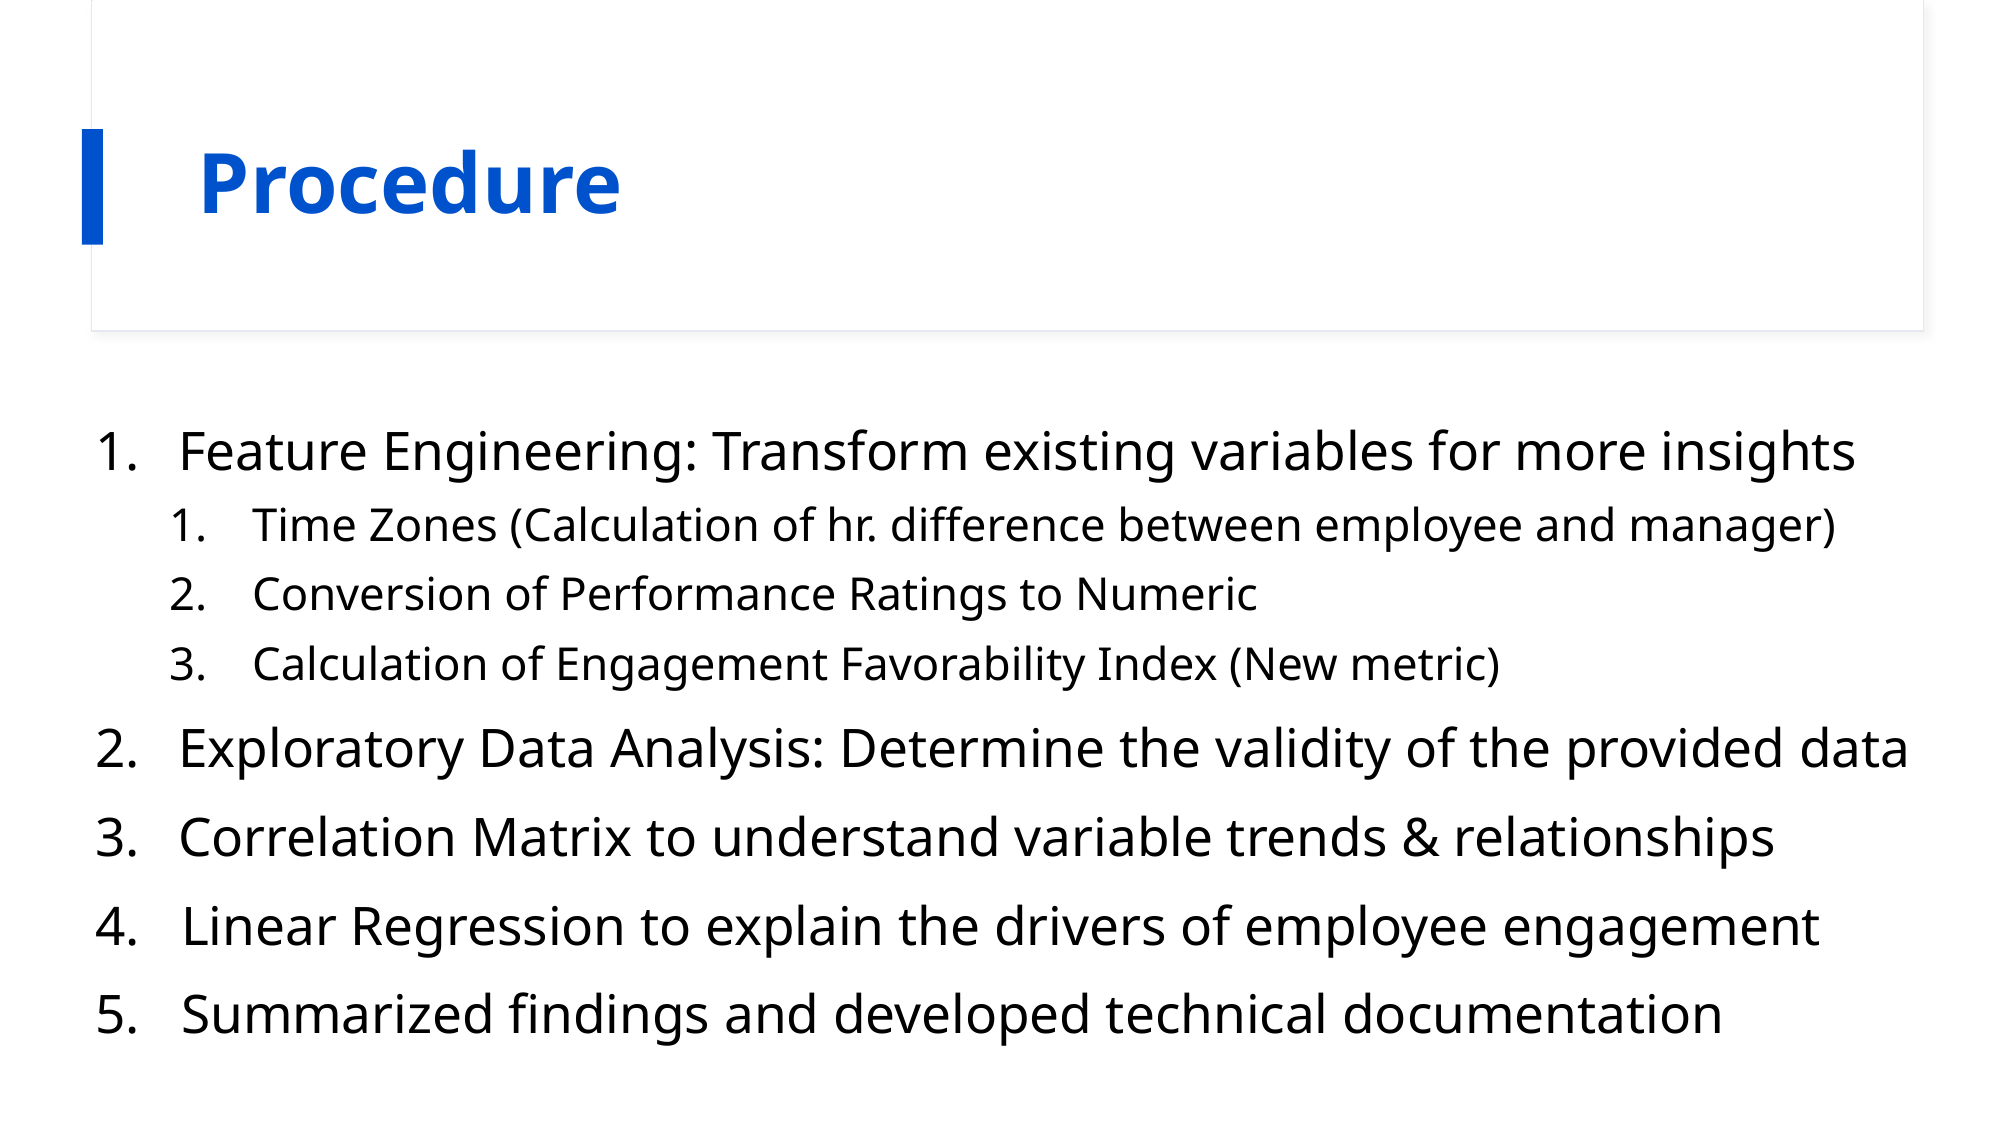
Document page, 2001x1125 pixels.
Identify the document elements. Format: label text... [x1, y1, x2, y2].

title Procedure [183, 90, 1851, 284]
list Feature Engineering: Transform existing variables for more insights Time Zones (Calculation of hr. difference between employee and manager) Conversion of Performance Ratings to Numeric Calculation of Engagement Favorability Index (New metric) Exploratory Data Analysis: Determine the validity of the provided data Correlation Matrix to understand variable trends & relationships 4. Linear Regression to explain the drivers of employee engagement 5. Summarized findings and developed technical documentation [80, 403, 1929, 1077]
